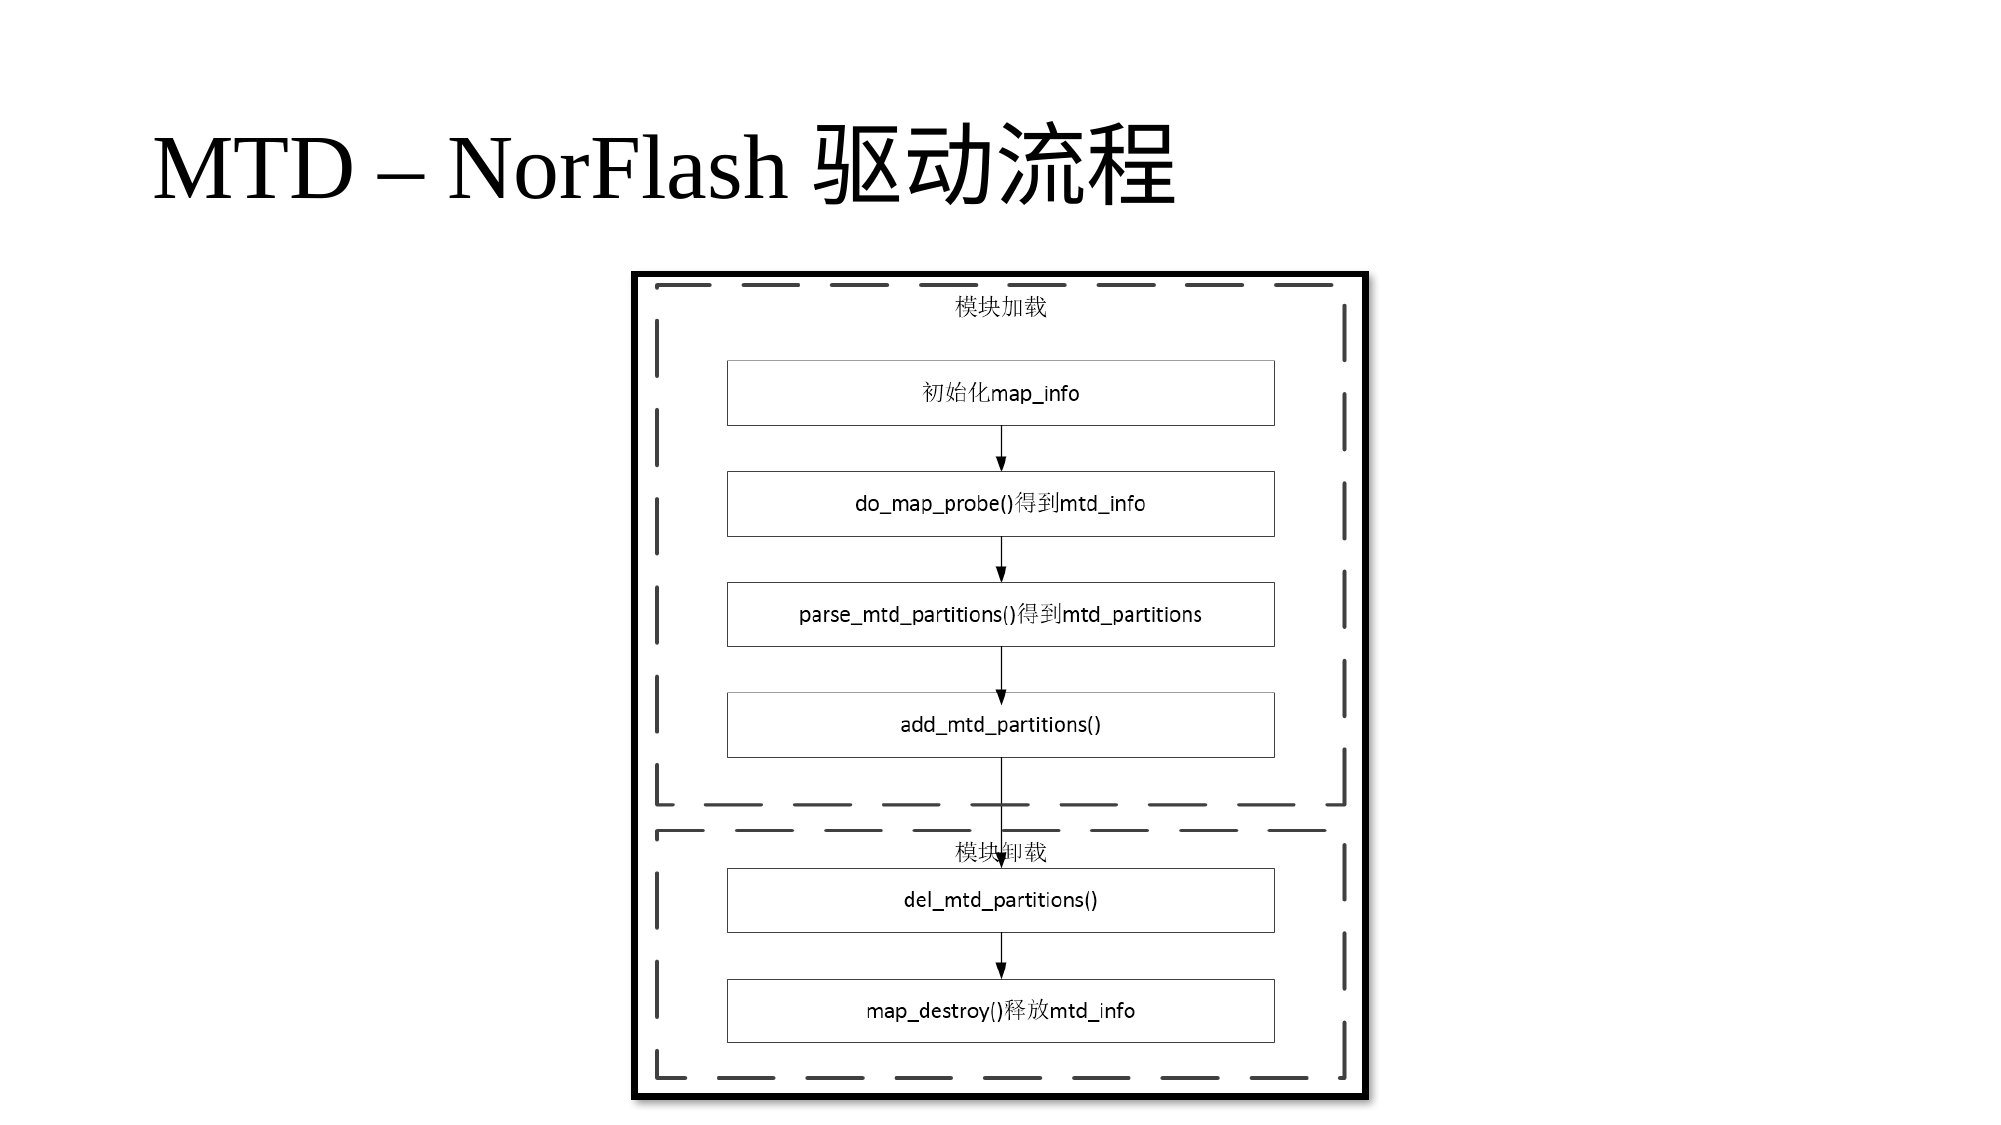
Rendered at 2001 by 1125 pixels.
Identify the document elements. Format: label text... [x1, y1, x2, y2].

picture [637, 277, 1363, 1094]
title MTD – NorFlash驱动流程 [137, 59, 1863, 278]
